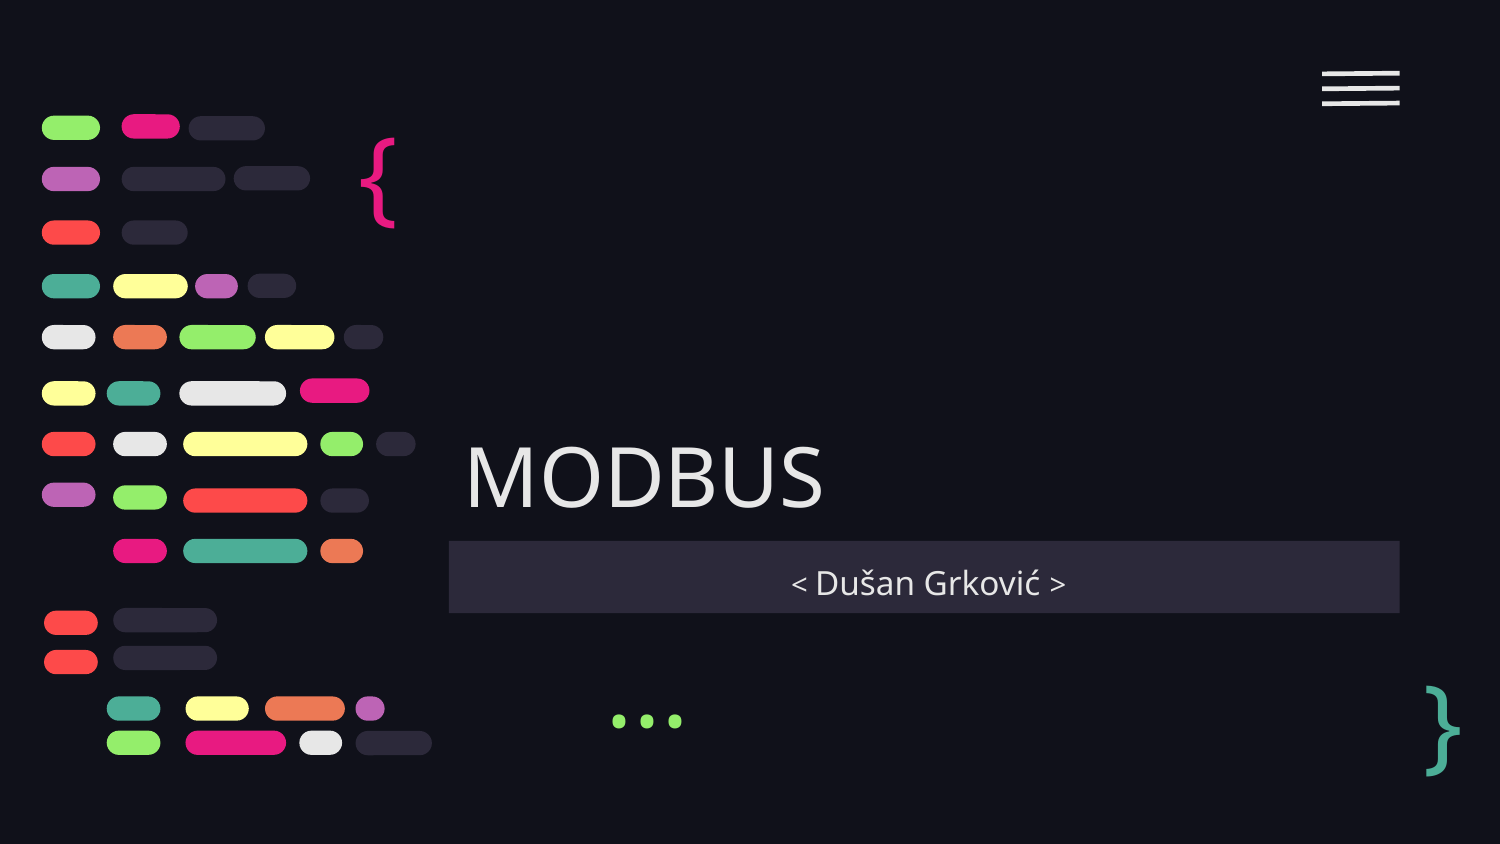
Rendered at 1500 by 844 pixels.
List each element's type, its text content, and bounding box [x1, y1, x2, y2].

title MODBUS [448, 206, 1400, 540]
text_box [41, 113, 433, 756]
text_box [1321, 72, 1400, 104]
text_box } [1408, 656, 1494, 781]
subtitle < Dušan Grković > [448, 540, 1400, 614]
text_box ... [467, 673, 705, 764]
text_box { [343, 93, 460, 237]
